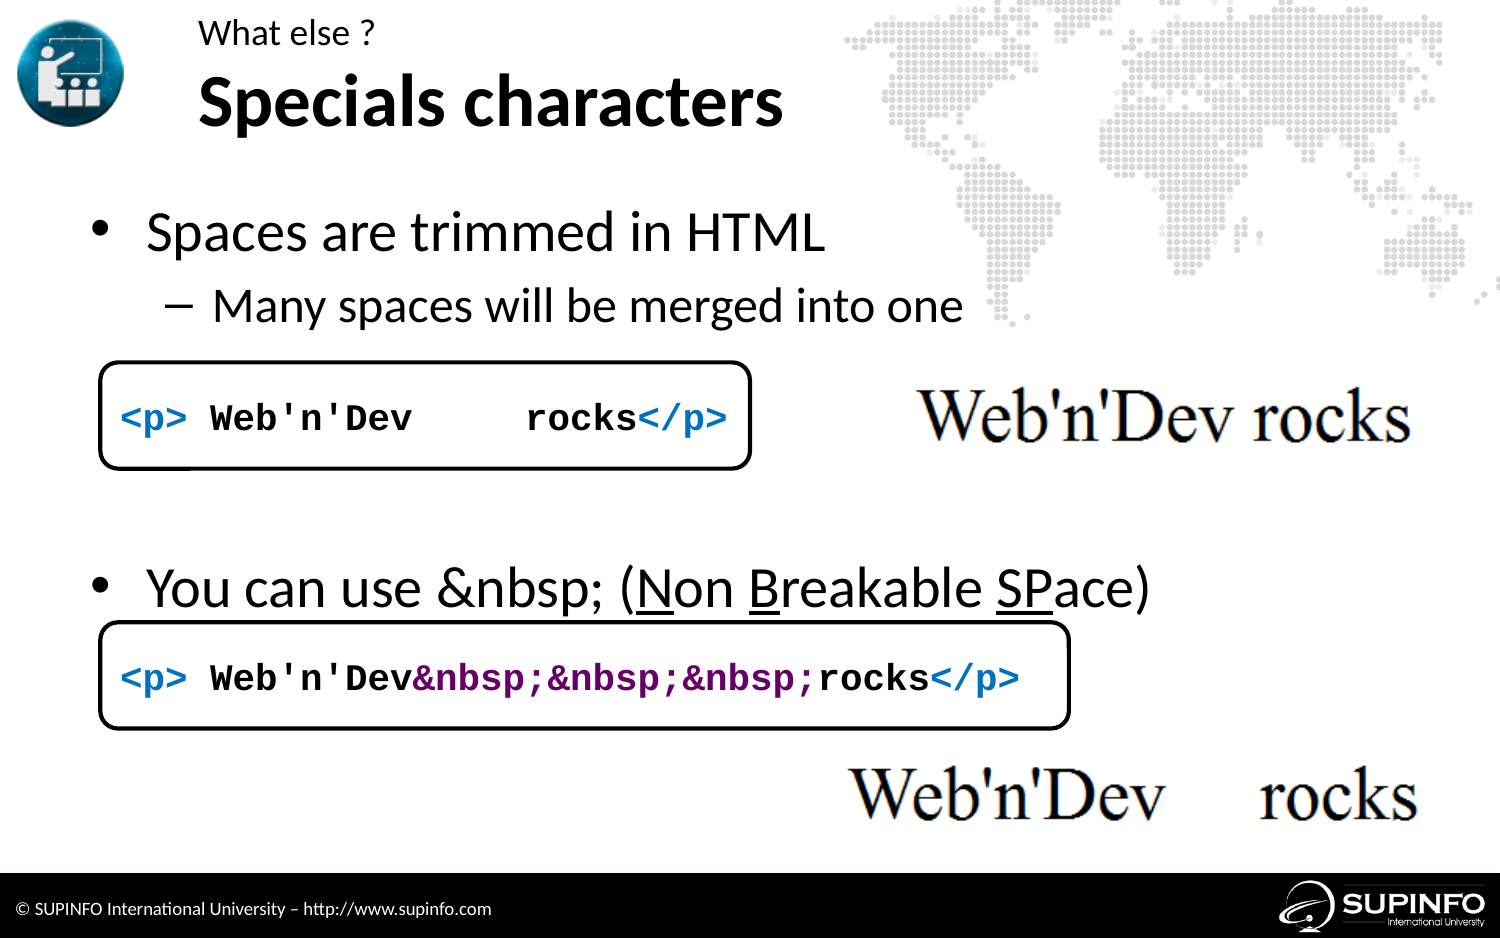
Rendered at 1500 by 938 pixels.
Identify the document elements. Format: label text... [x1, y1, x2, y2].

picture [1269, 870, 1494, 938]
picture [17, 19, 125, 127]
picture [39, 46, 101, 107]
list What else ? [183, 0, 1459, 56]
picture [49, 37, 102, 75]
list Spaces are trimmed in HTML Many spaces will be merged into one You can use &nbsp; (Non Breakable SPace) [75, 185, 1459, 880]
picture [913, 362, 1423, 457]
text_box <p> Web'n'Dev rocks</p> [98, 360, 753, 471]
picture [844, 0, 1500, 327]
title Specials characters [183, 56, 1459, 138]
text_box <p> Web'n'Dev&nbsp;&nbsp;&nbsp;rocks</p> [98, 620, 1071, 731]
picture [844, 754, 1447, 836]
